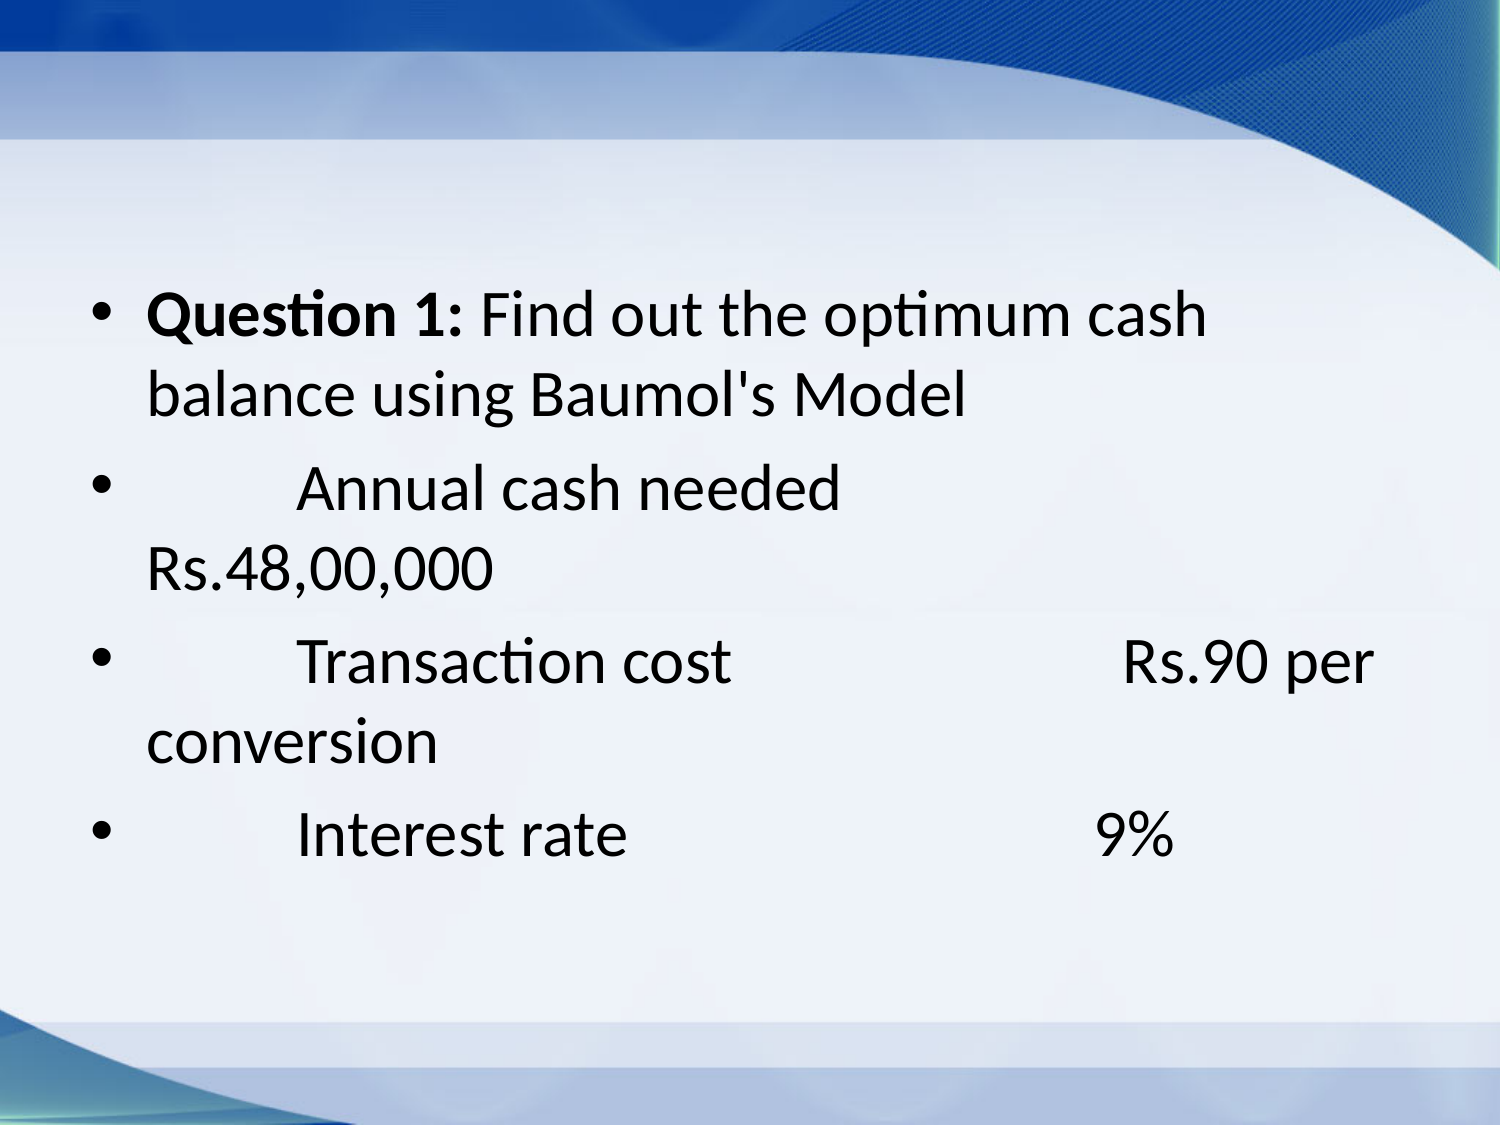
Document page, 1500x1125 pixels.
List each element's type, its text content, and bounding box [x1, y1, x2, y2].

list Question 1: Find out the optimum cash balance using Baumol's Model Annual cash needed Rs.48,00,000 Transaction cost Rs.90 per conversion Interest rate 9% [75, 262, 1425, 1005]
picture [0, 0, 1500, 1125]
